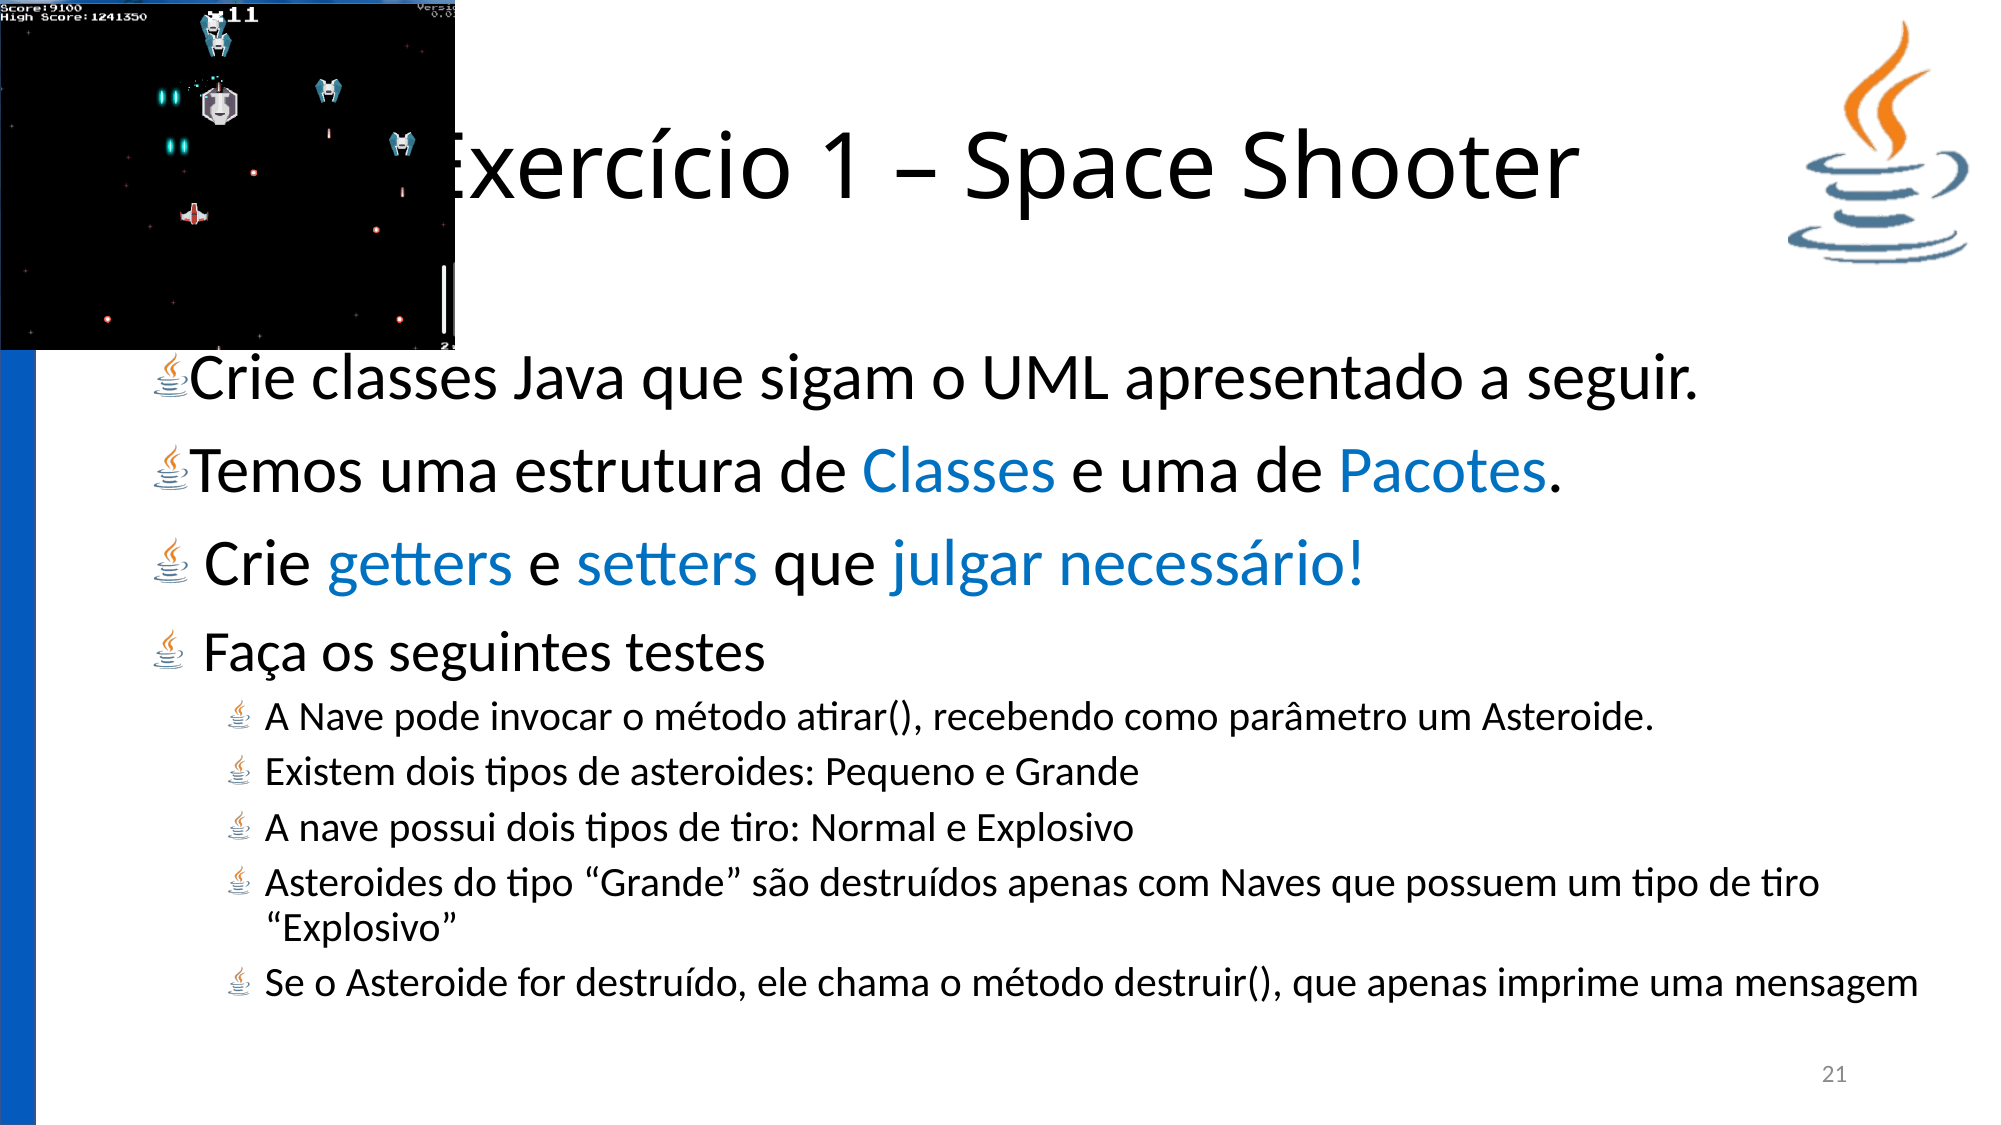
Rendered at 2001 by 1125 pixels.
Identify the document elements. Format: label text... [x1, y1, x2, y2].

picture [227, 699, 251, 729]
picture [227, 865, 251, 895]
list Crie classes Java que sigam o UML apresentado a seguir. Temos uma estrutura de Classes e uma de Pacotes. Crie getters e setters que julgar necessário! Faça os seguintes testes A Nave pode invocar o método atirar(), recebendo como parâmetro um Asteroide. Existem dois tipos de asteroides: Pequeno e Grande A nave possui dois tipos de tiro: Normal e Explosivo Asteroides do tipo “Grande” são destruídos apenas com Naves que possuem um tipo de tiro “Explosivo” Se o Asteroide for destruído, ele chama o método destruir(), que apenas imprime uma mensagem [137, 335, 1948, 1125]
picture [152, 628, 185, 670]
picture [0, 0, 455, 350]
picture [227, 810, 251, 840]
title Exercício 1 – Space Shooter [455, 59, 1863, 278]
picture [152, 443, 190, 491]
picture [227, 966, 251, 996]
picture [1779, 15, 1982, 270]
picture [152, 536, 190, 584]
picture [227, 754, 251, 785]
text_box [0, 350, 36, 1125]
picture [152, 351, 190, 398]
